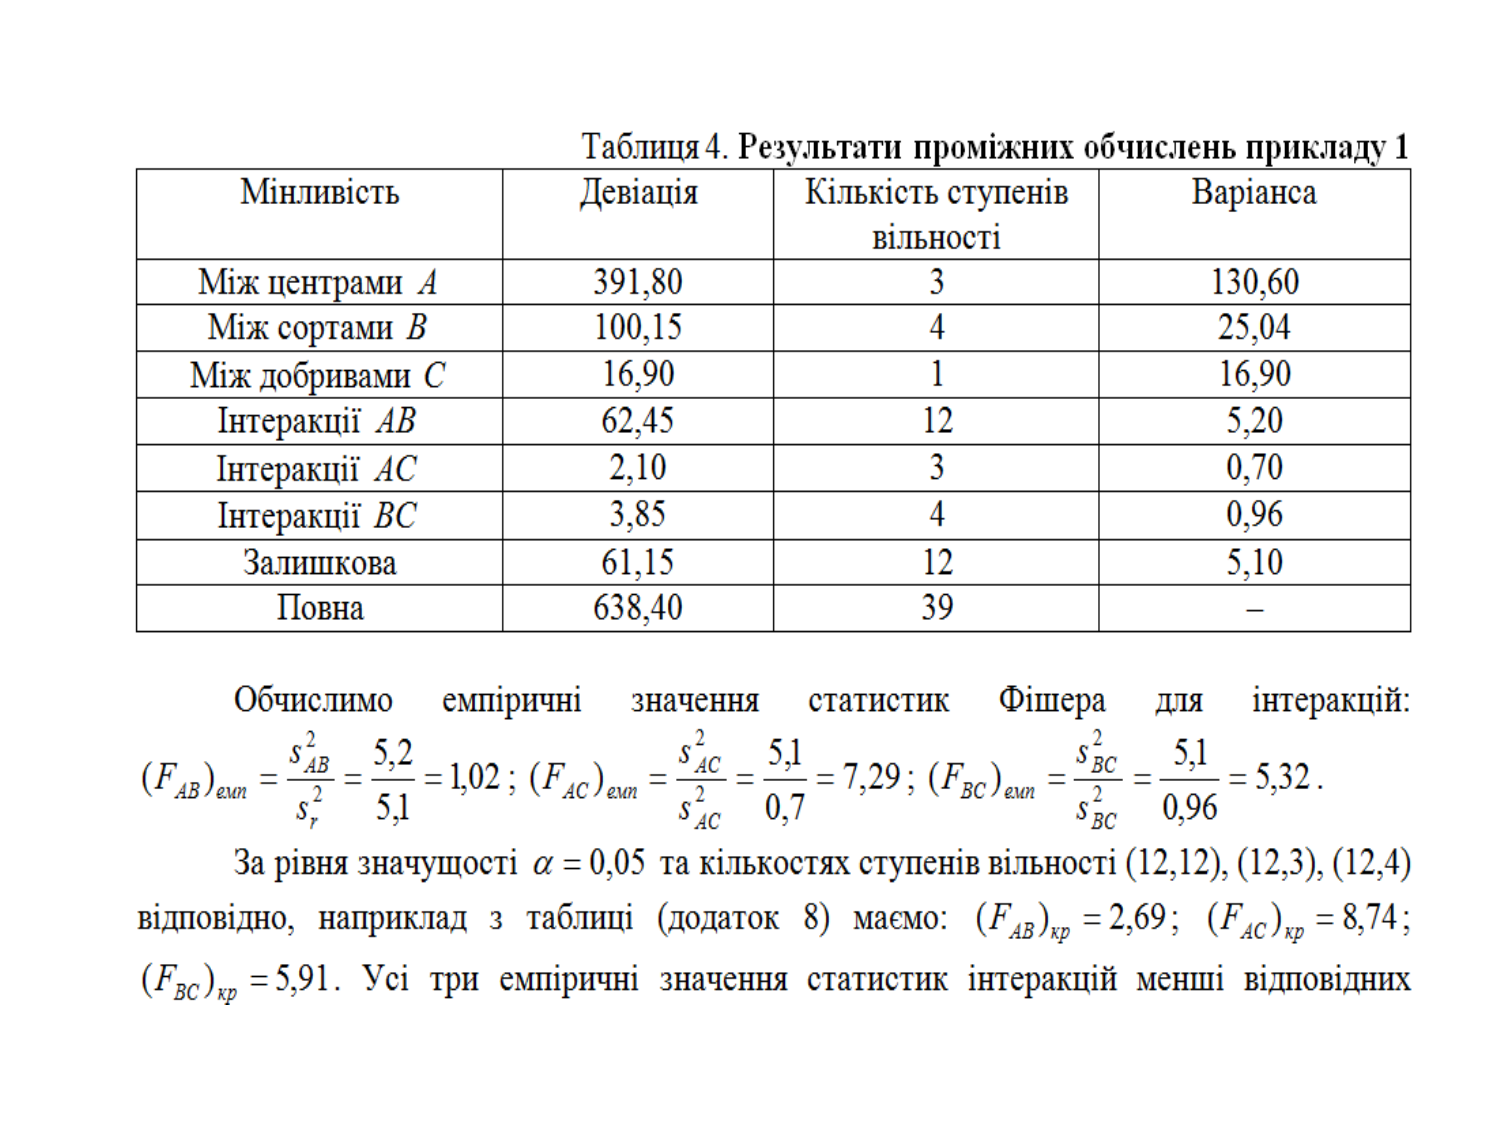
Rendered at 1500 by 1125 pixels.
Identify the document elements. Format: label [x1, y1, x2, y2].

list [83, 125, 1417, 1006]
